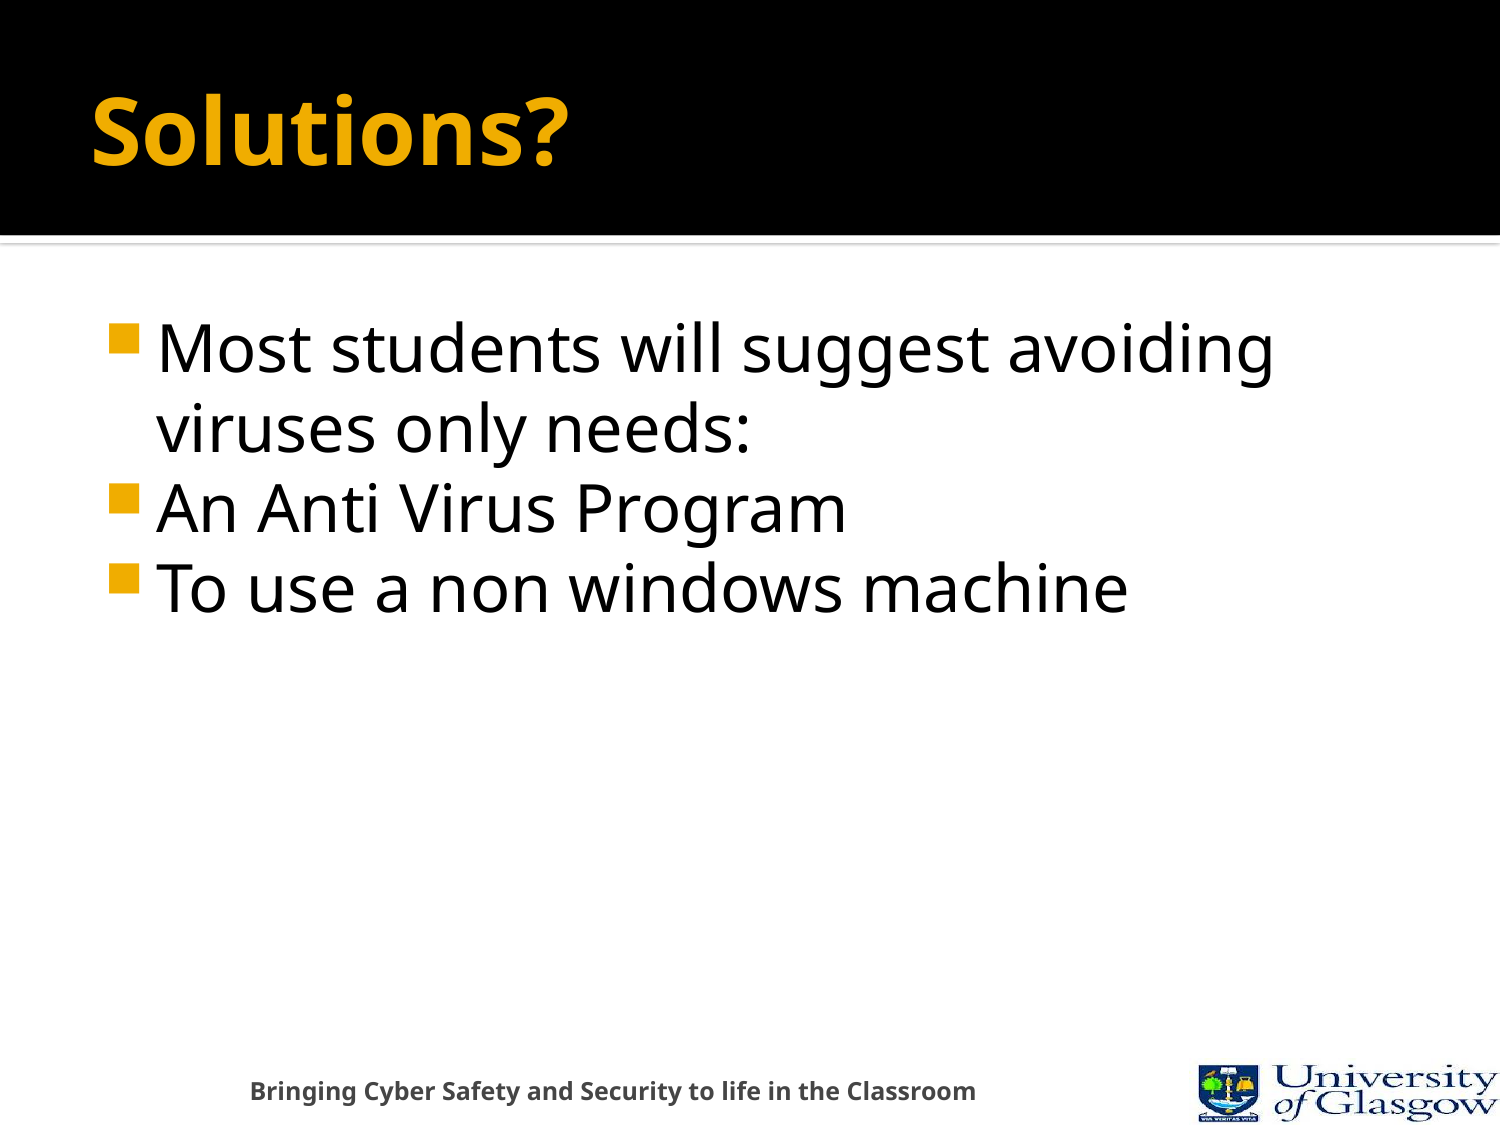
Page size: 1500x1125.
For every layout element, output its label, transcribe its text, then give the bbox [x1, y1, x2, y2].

footer Bringing Cyber Safety and Security to life in the Classroom [242, 1064, 1134, 1110]
list Most students will suggest avoiding viruses only needs: An Anti Virus Program To use a non windows machine [75, 291, 1376, 1000]
title Solutions? [75, 25, 1425, 231]
picture [1189, 1058, 1500, 1125]
